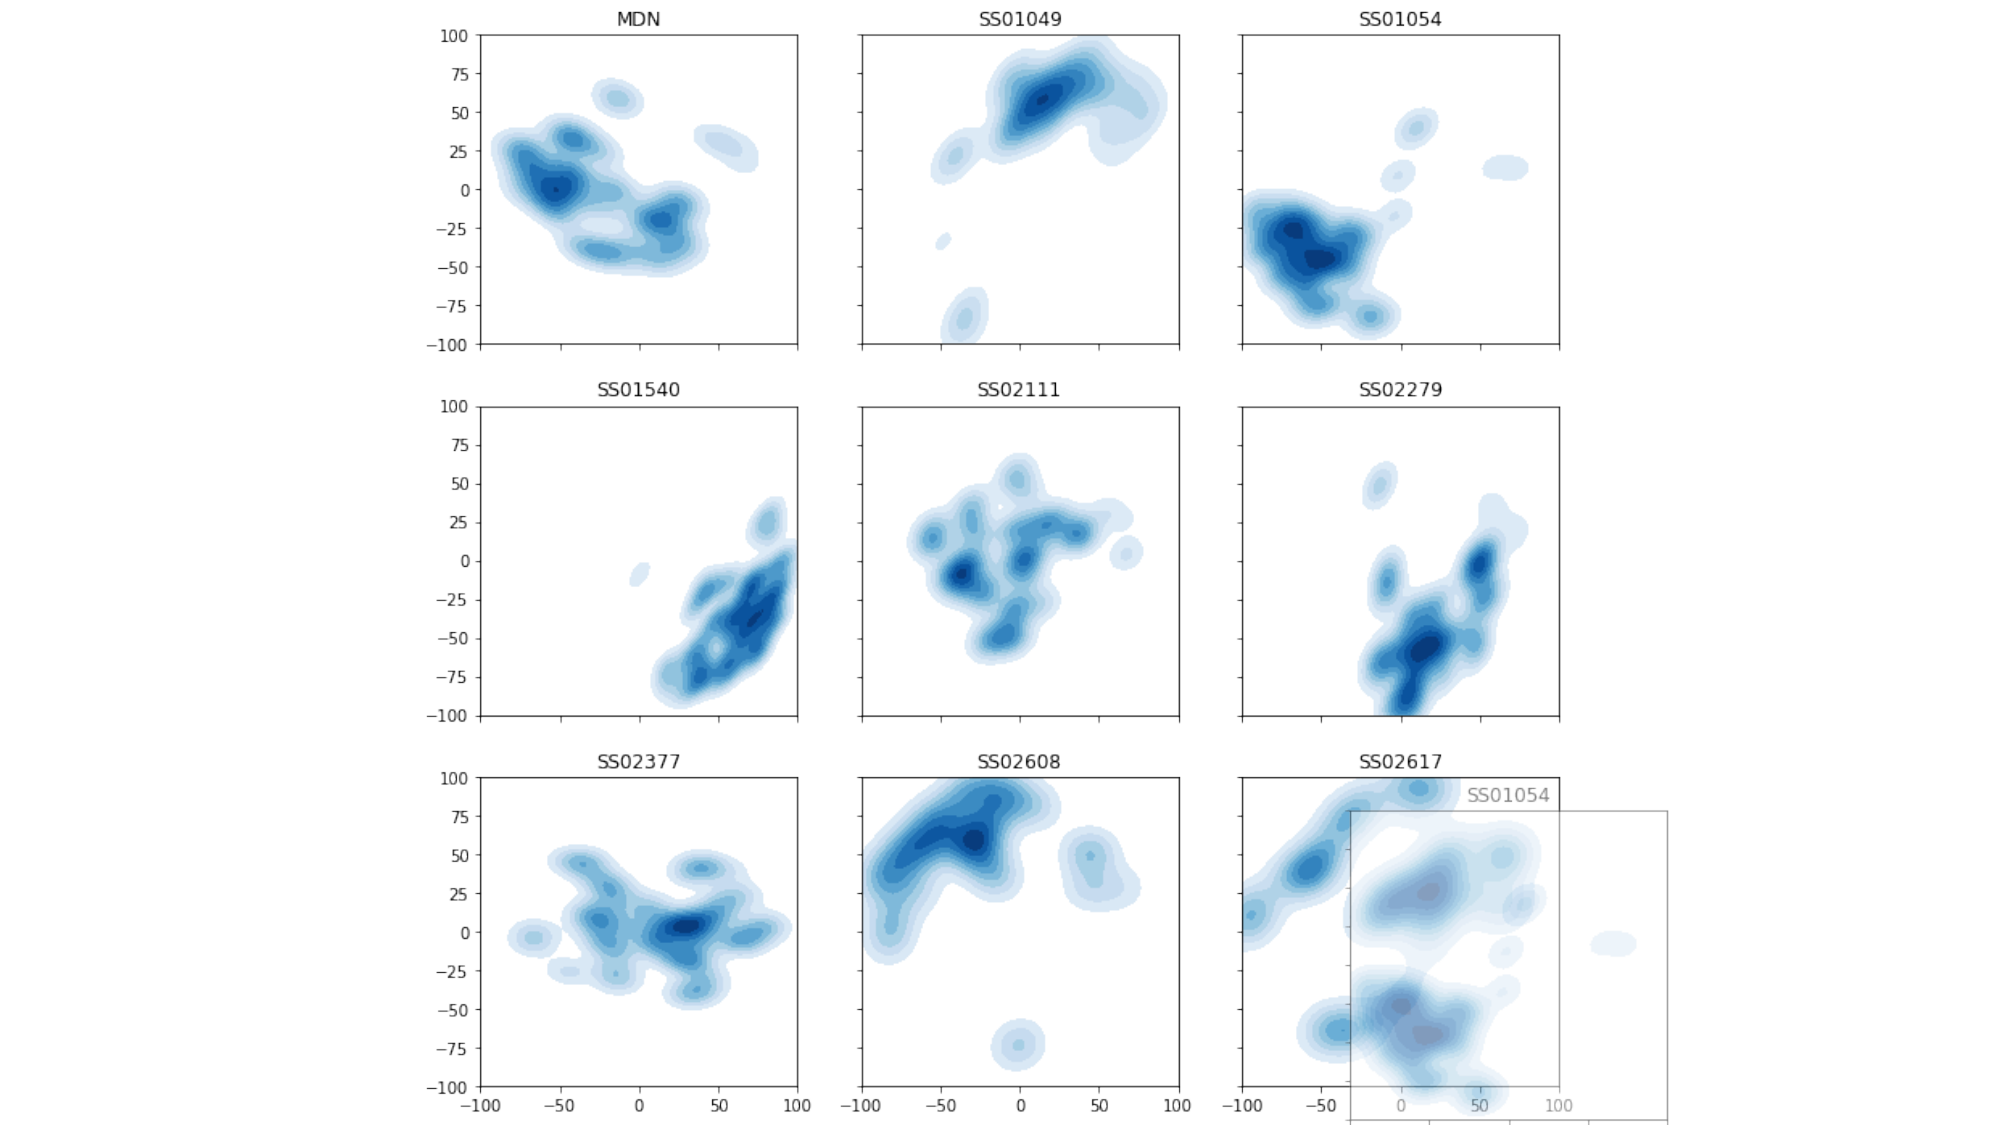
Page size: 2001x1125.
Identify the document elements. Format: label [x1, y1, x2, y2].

picture [414, 0, 1720, 1125]
